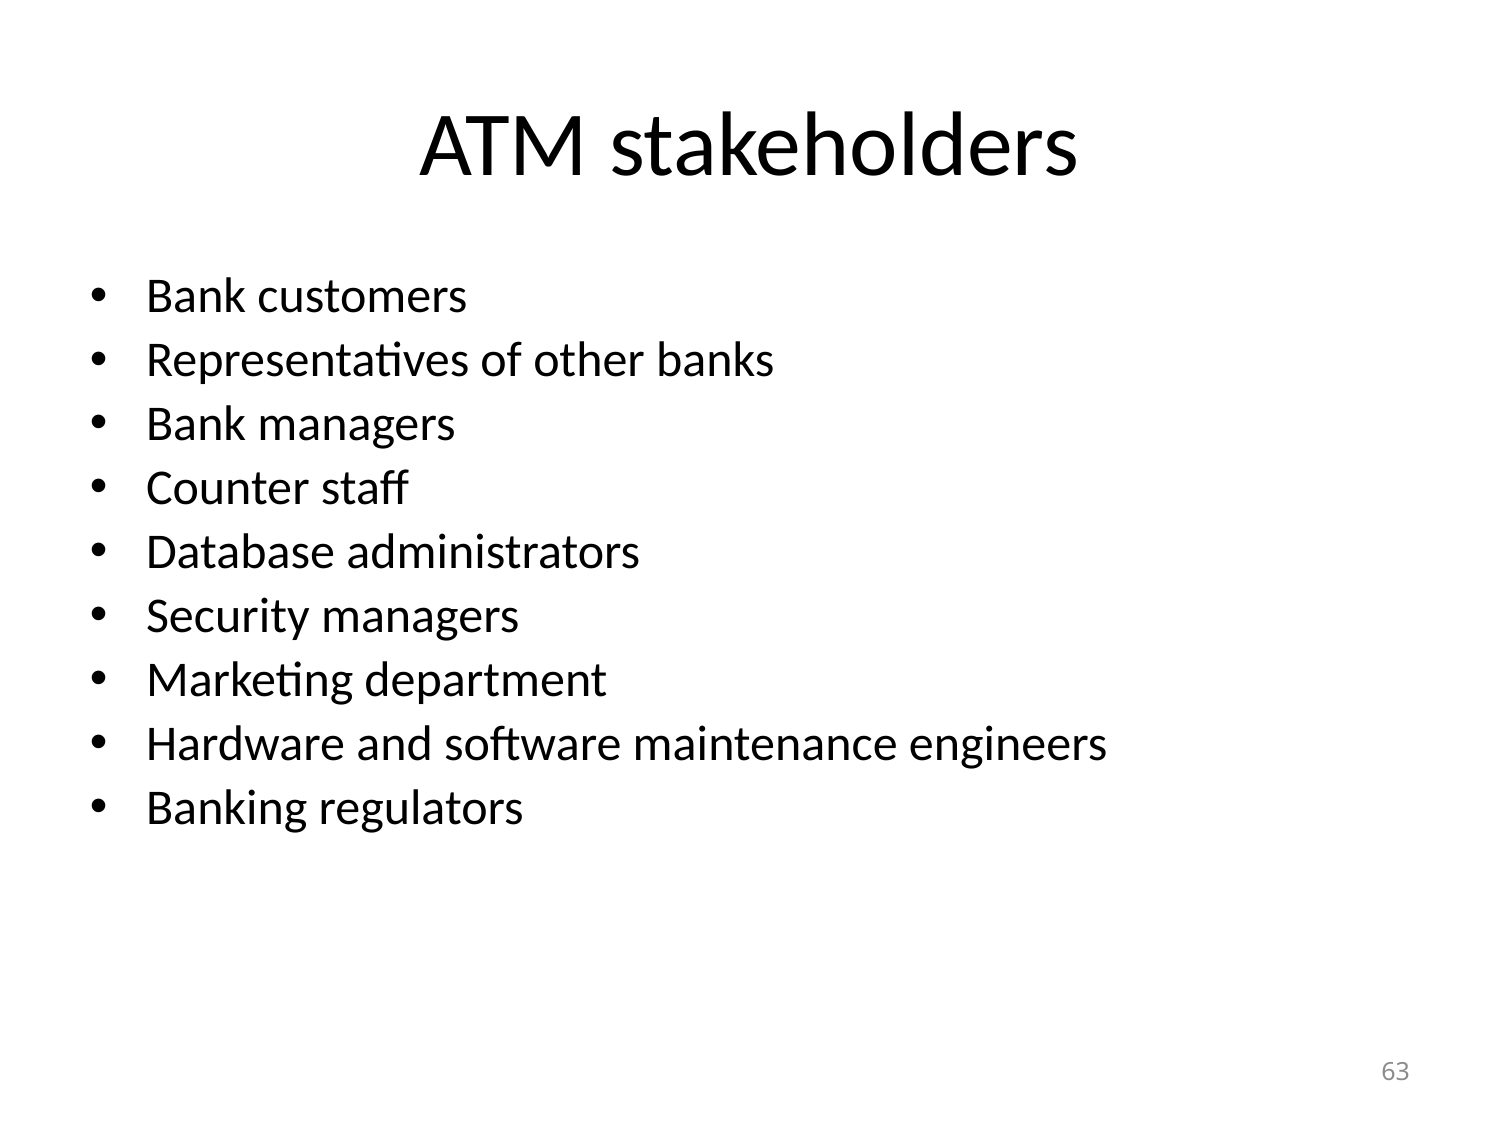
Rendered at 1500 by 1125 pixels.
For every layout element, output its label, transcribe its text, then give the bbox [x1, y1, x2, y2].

title ATM stakeholders [75, 45, 1425, 233]
list Bank customers Representatives of other banks Bank managers Counter staff Database administrators Security managers Marketing department Hardware and software maintenance engineers Banking regulators [75, 262, 1425, 1005]
slide_number 63 [1074, 1042, 1425, 1103]
